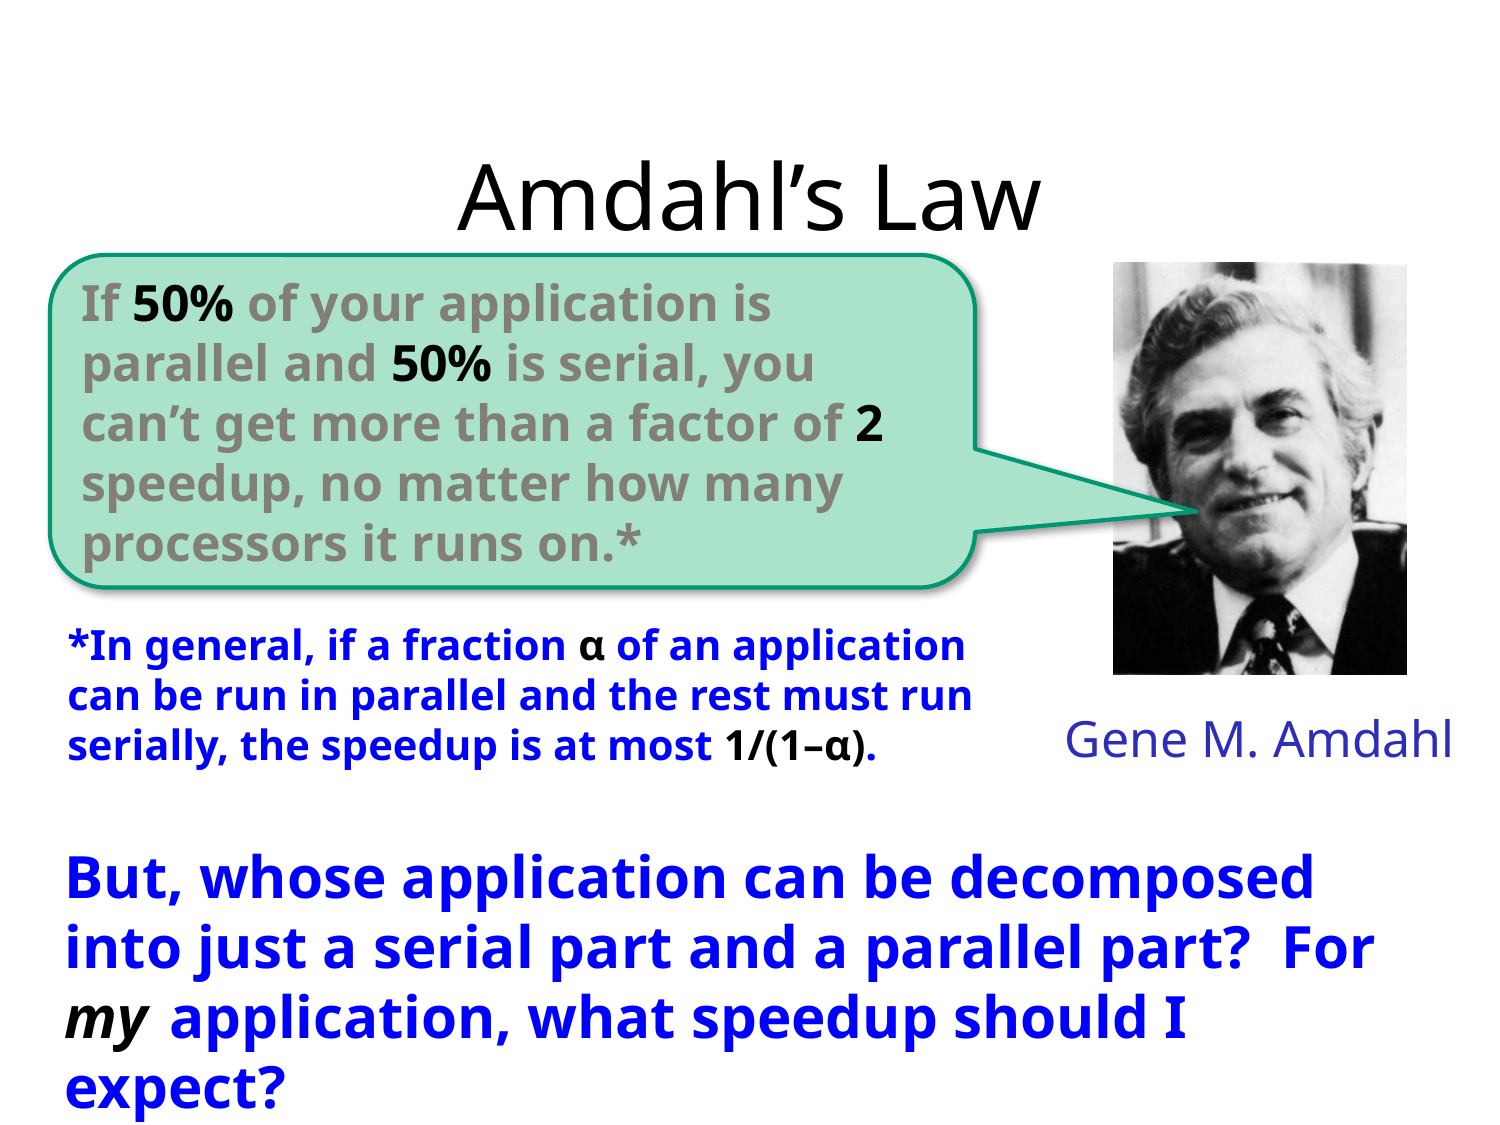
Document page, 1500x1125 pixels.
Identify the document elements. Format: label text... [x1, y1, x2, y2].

title Amdahl’s Law [112, 99, 1388, 288]
picture [1112, 262, 1407, 676]
text_box If 50% of your application is parallel and 50% is serial, you can’t get more than a factor of 2 speedup, no matter how many processors it runs on.* [47, 252, 1107, 590]
text_box Gene M. Amdahl [1025, 699, 1495, 775]
text_box But, whose application can be decomposed into just a serial part and a parallel part? For my application, what speedup should I expect? [50, 833, 1438, 1125]
text_box *In general, if a fraction α of an application can be run in parallel and the rest must run serially, the speedup is at most 1/(1–α). [52, 611, 991, 776]
